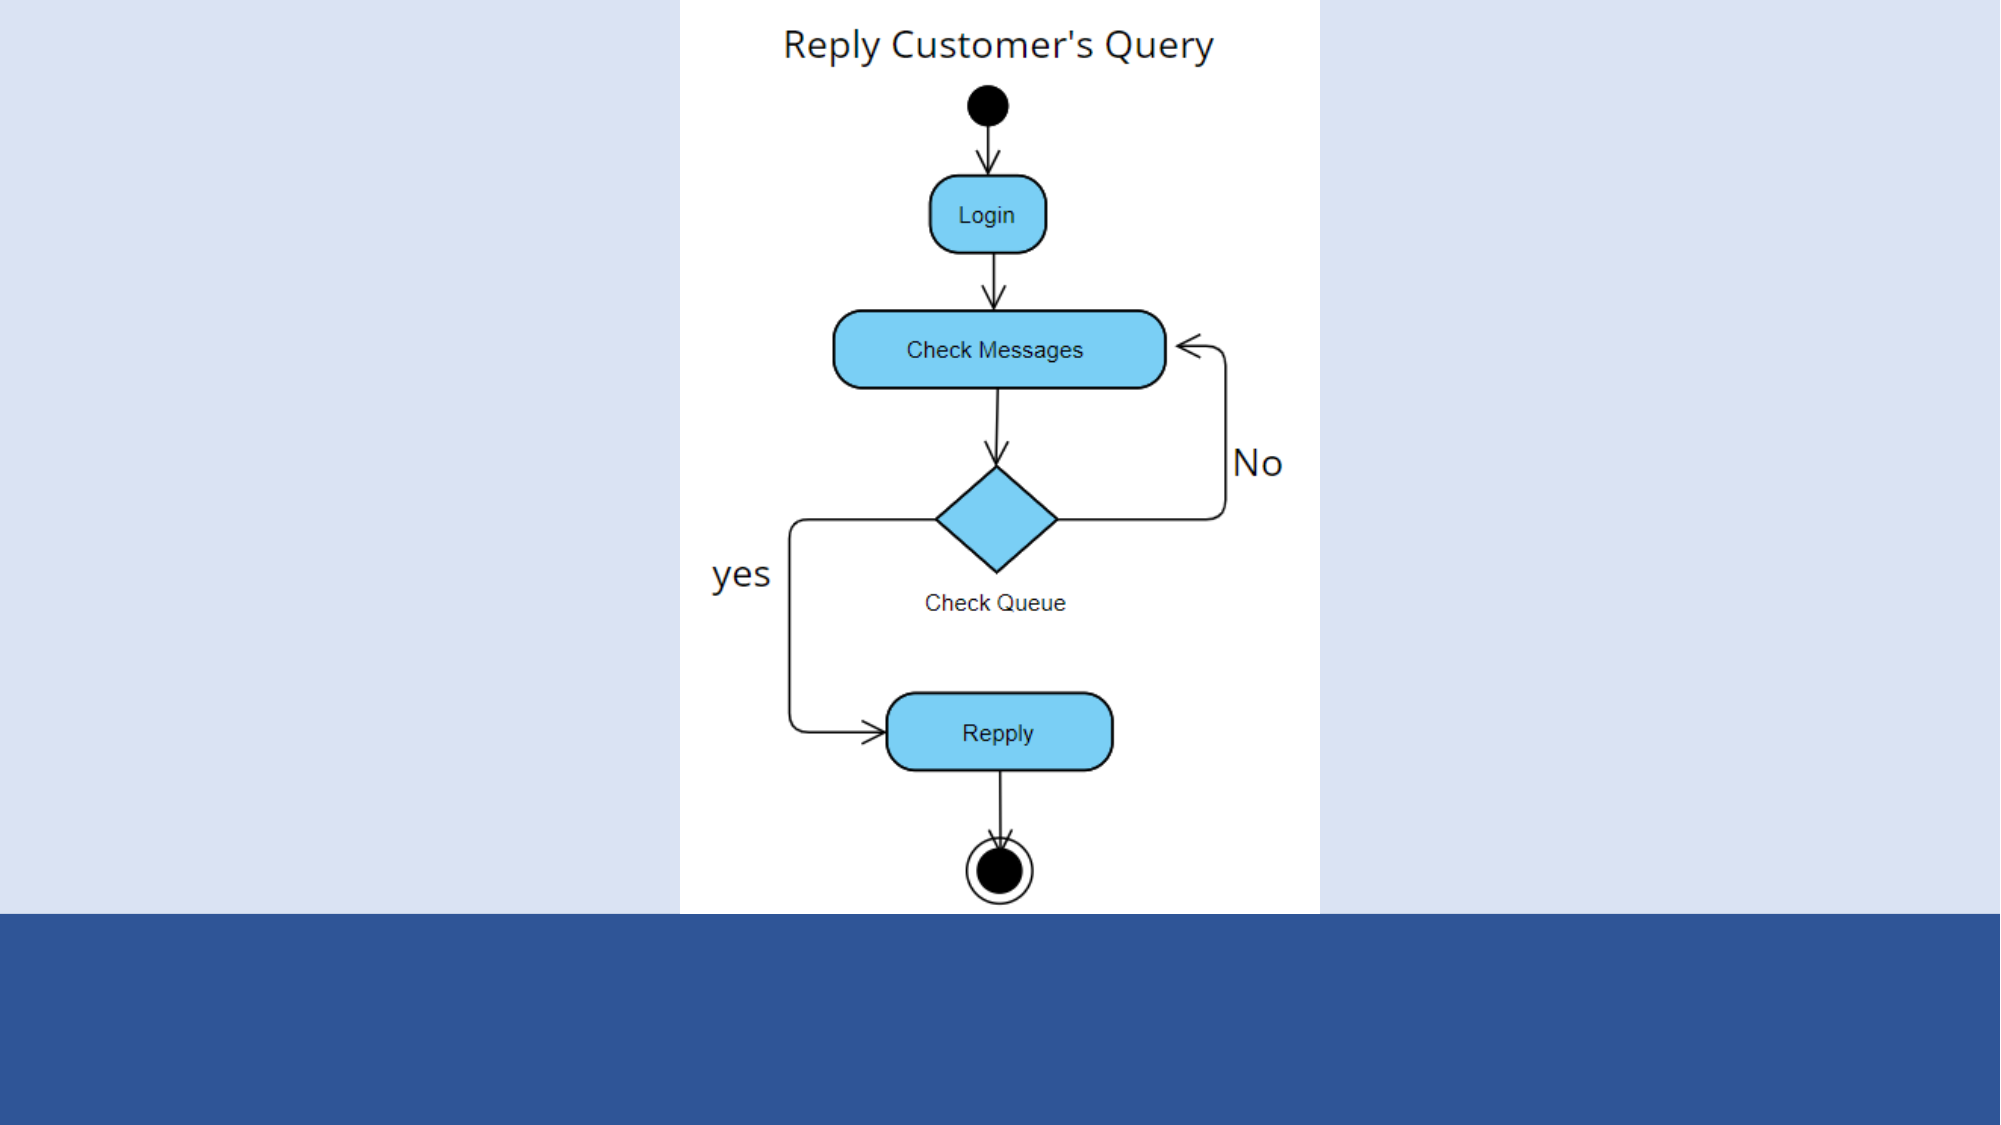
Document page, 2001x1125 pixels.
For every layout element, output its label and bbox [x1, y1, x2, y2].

picture [679, 0, 1320, 914]
text_box [0, 913, 2000, 1125]
